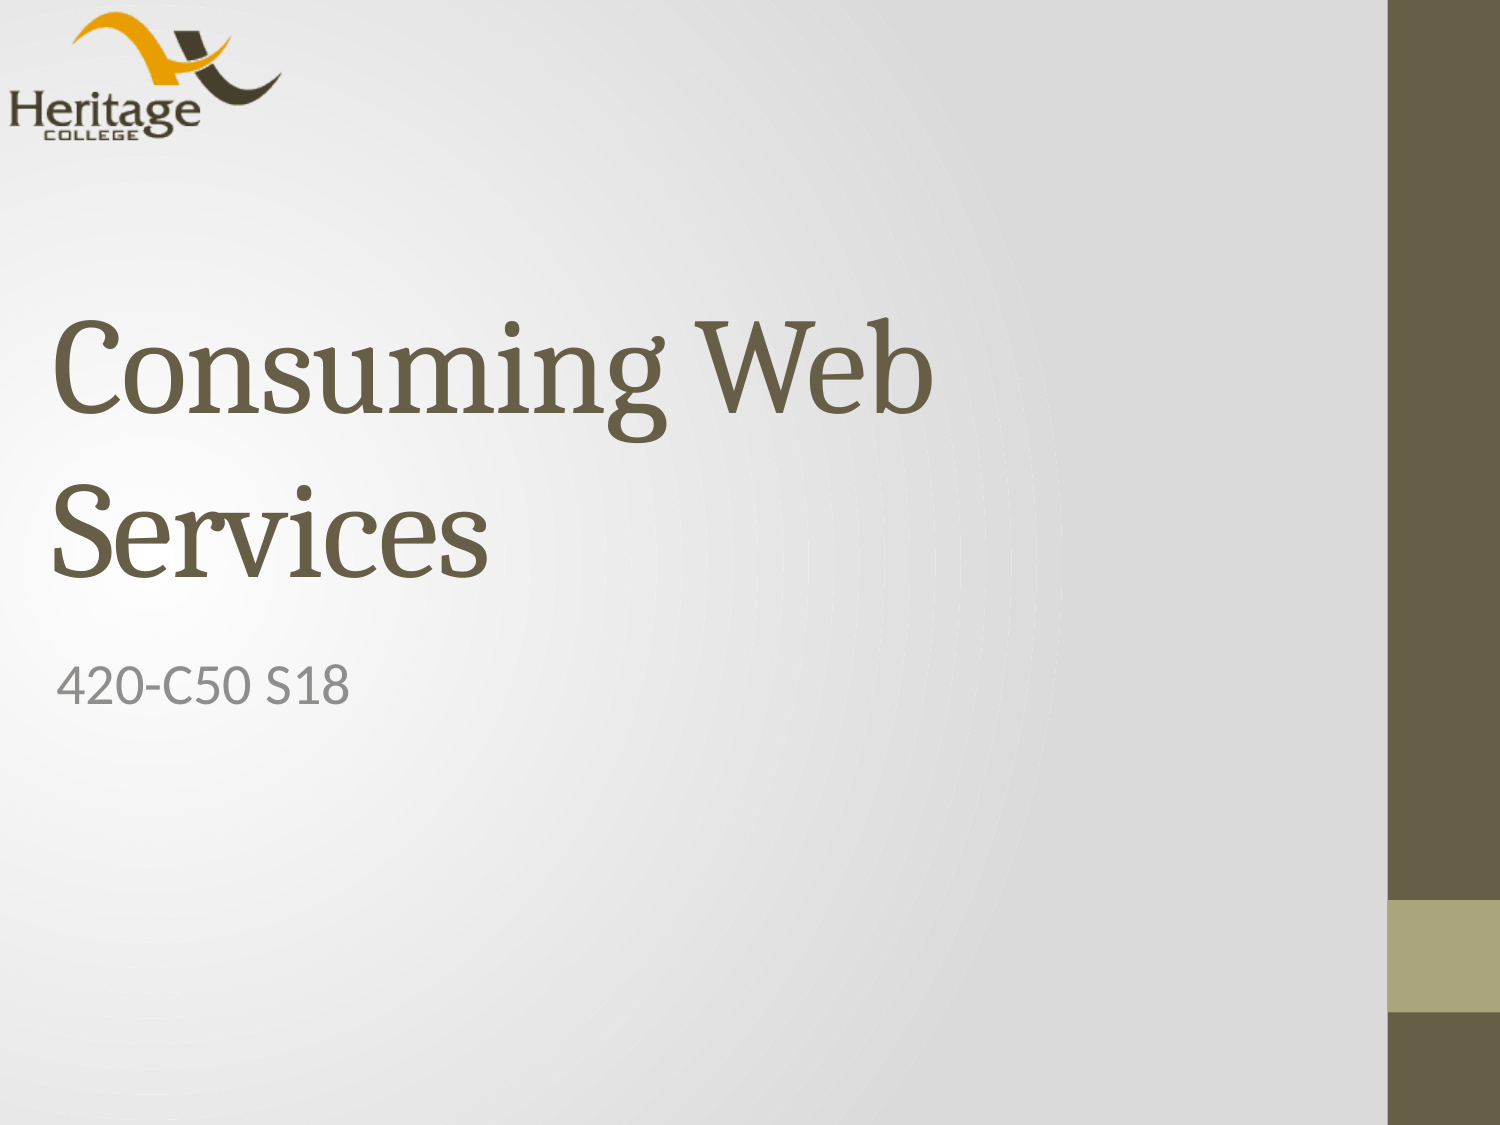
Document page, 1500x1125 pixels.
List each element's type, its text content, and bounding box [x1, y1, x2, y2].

picture [3, 4, 290, 147]
subtitle 420-C50 S18 [41, 638, 1471, 953]
title Consuming Web Services [37, 187, 1275, 613]
